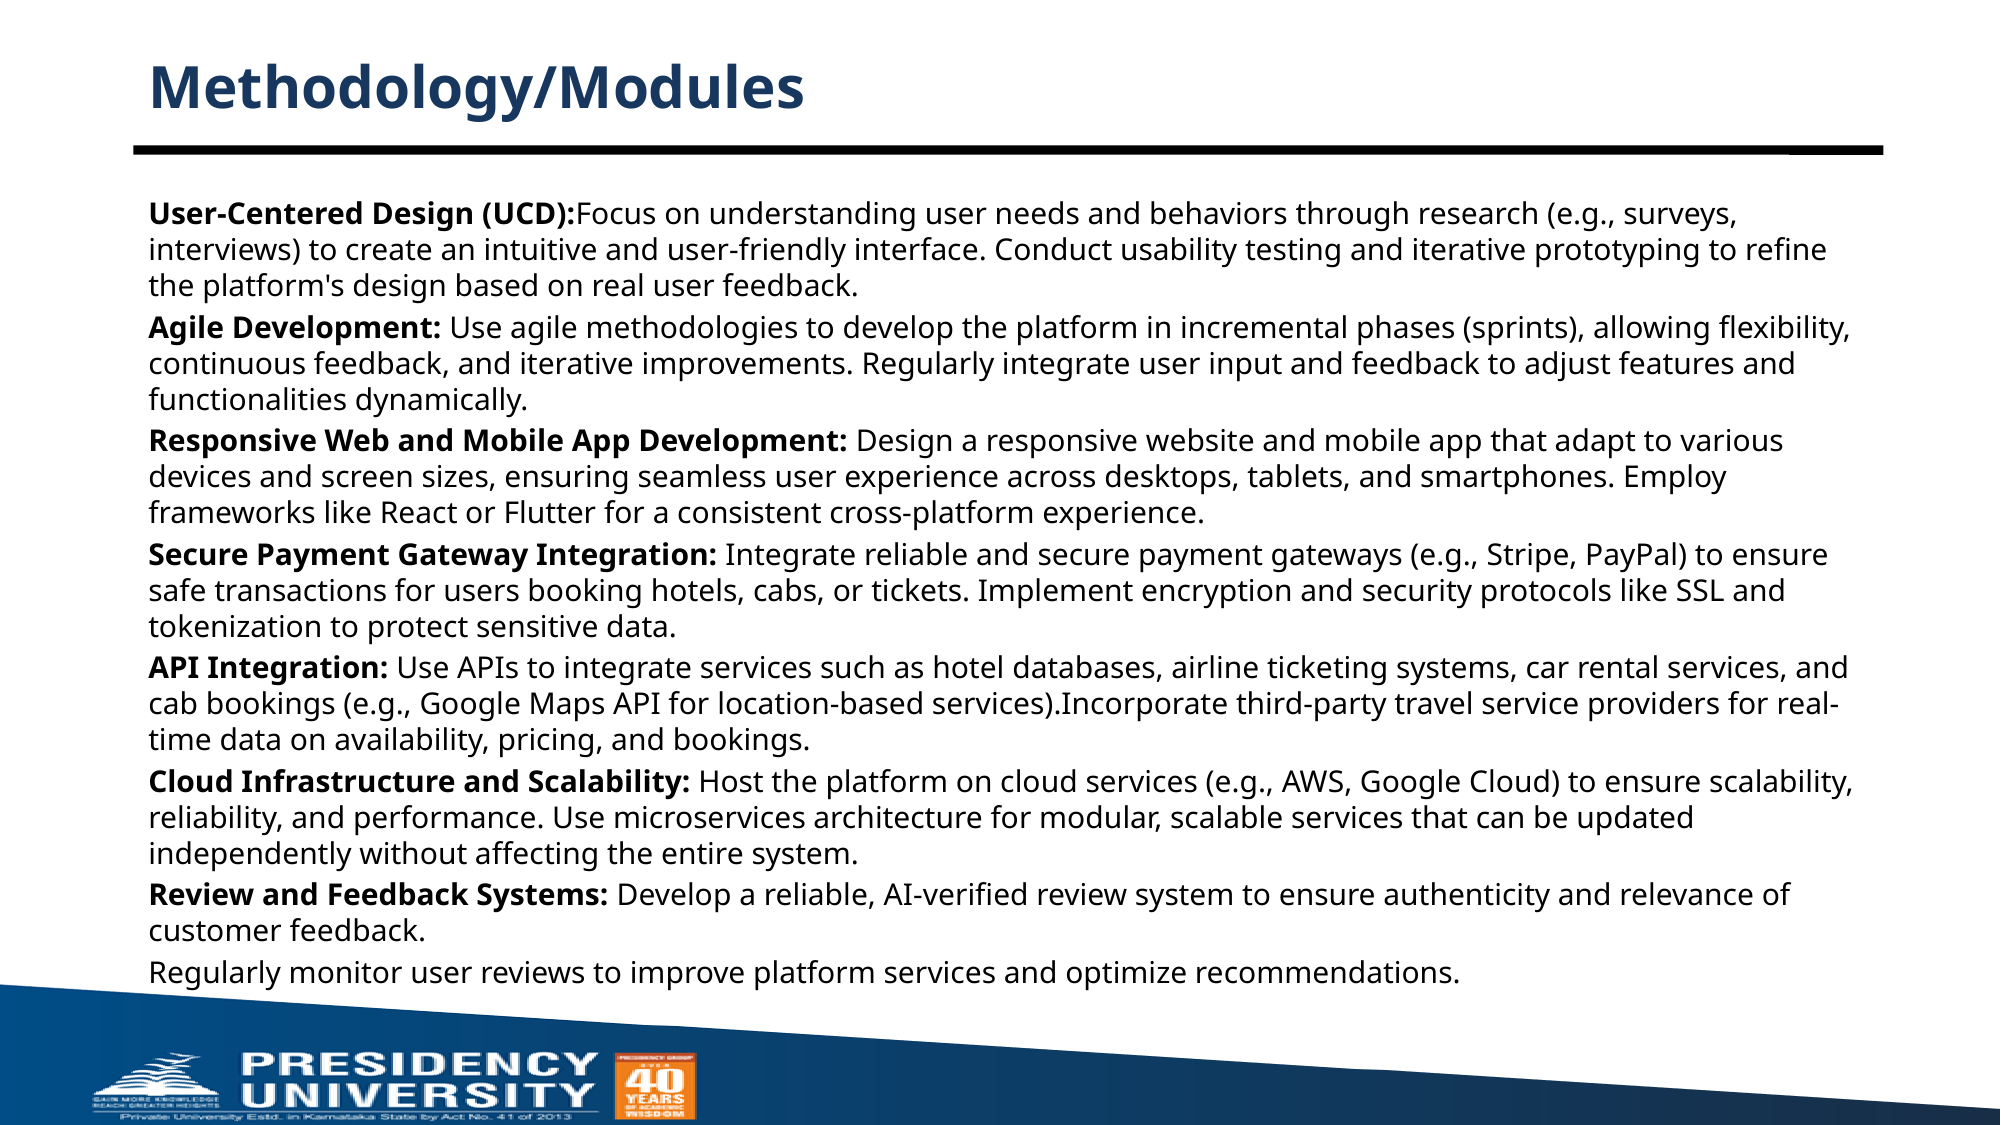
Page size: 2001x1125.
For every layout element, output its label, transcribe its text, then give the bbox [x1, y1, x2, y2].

title Methodology/Modules [133, 45, 1884, 125]
picture [0, 982, 2000, 1125]
list User-Centered Design (UCD):Focus on understanding user needs and behaviors through research (e.g., surveys, interviews) to create an intuitive and user-friendly interface. Conduct usability testing and iterative prototyping to refine the platform's design based on real user feedback. Agile Development: Use agile methodologies to develop the platform in incremental phases (sprints), allowing flexibility, continuous feedback, and iterative improvements. Regularly integrate user input and feedback to adjust features and functionalities dynamically. Responsive Web and Mobile App Development: Design a responsive website and mobile app that adapt to various devices and screen sizes, ensuring seamless user experience across desktops, tablets, and smartphones. Employ frameworks like React or Flutter for a consistent cross-platform experience. Secure Payment Gateway Integration: Integrate reliable and secure payment gateways (e.g., Stripe, PayPal) to ensure safe transactions for users booking hotels, cabs, or tickets. Implement encryption and security protocols like SSL and tokenization to protect sensitive data. API Integration: Use APIs to integrate services such as hotel databases, airline ticketing systems, car rental services, and cab bookings (e.g., Google Maps API for location-based services).Incorporate third-party travel service providers for real-time data on availability, pricing, and bookings. Cloud Infrastructure and Scalability: Host the platform on cloud services (e.g., AWS, Google Cloud) to ensure scalability, reliability, and performance. Use microservices architecture for modular, scalable services that can be updated independently without affecting the entire system. Review and Feedback Systems: Develop a reliable, AI-verified review system to ensure authenticity and relevance of customer feedback. Regularly monitor user reviews to improve platform services and optimize recommendations. [133, 187, 1884, 1000]
